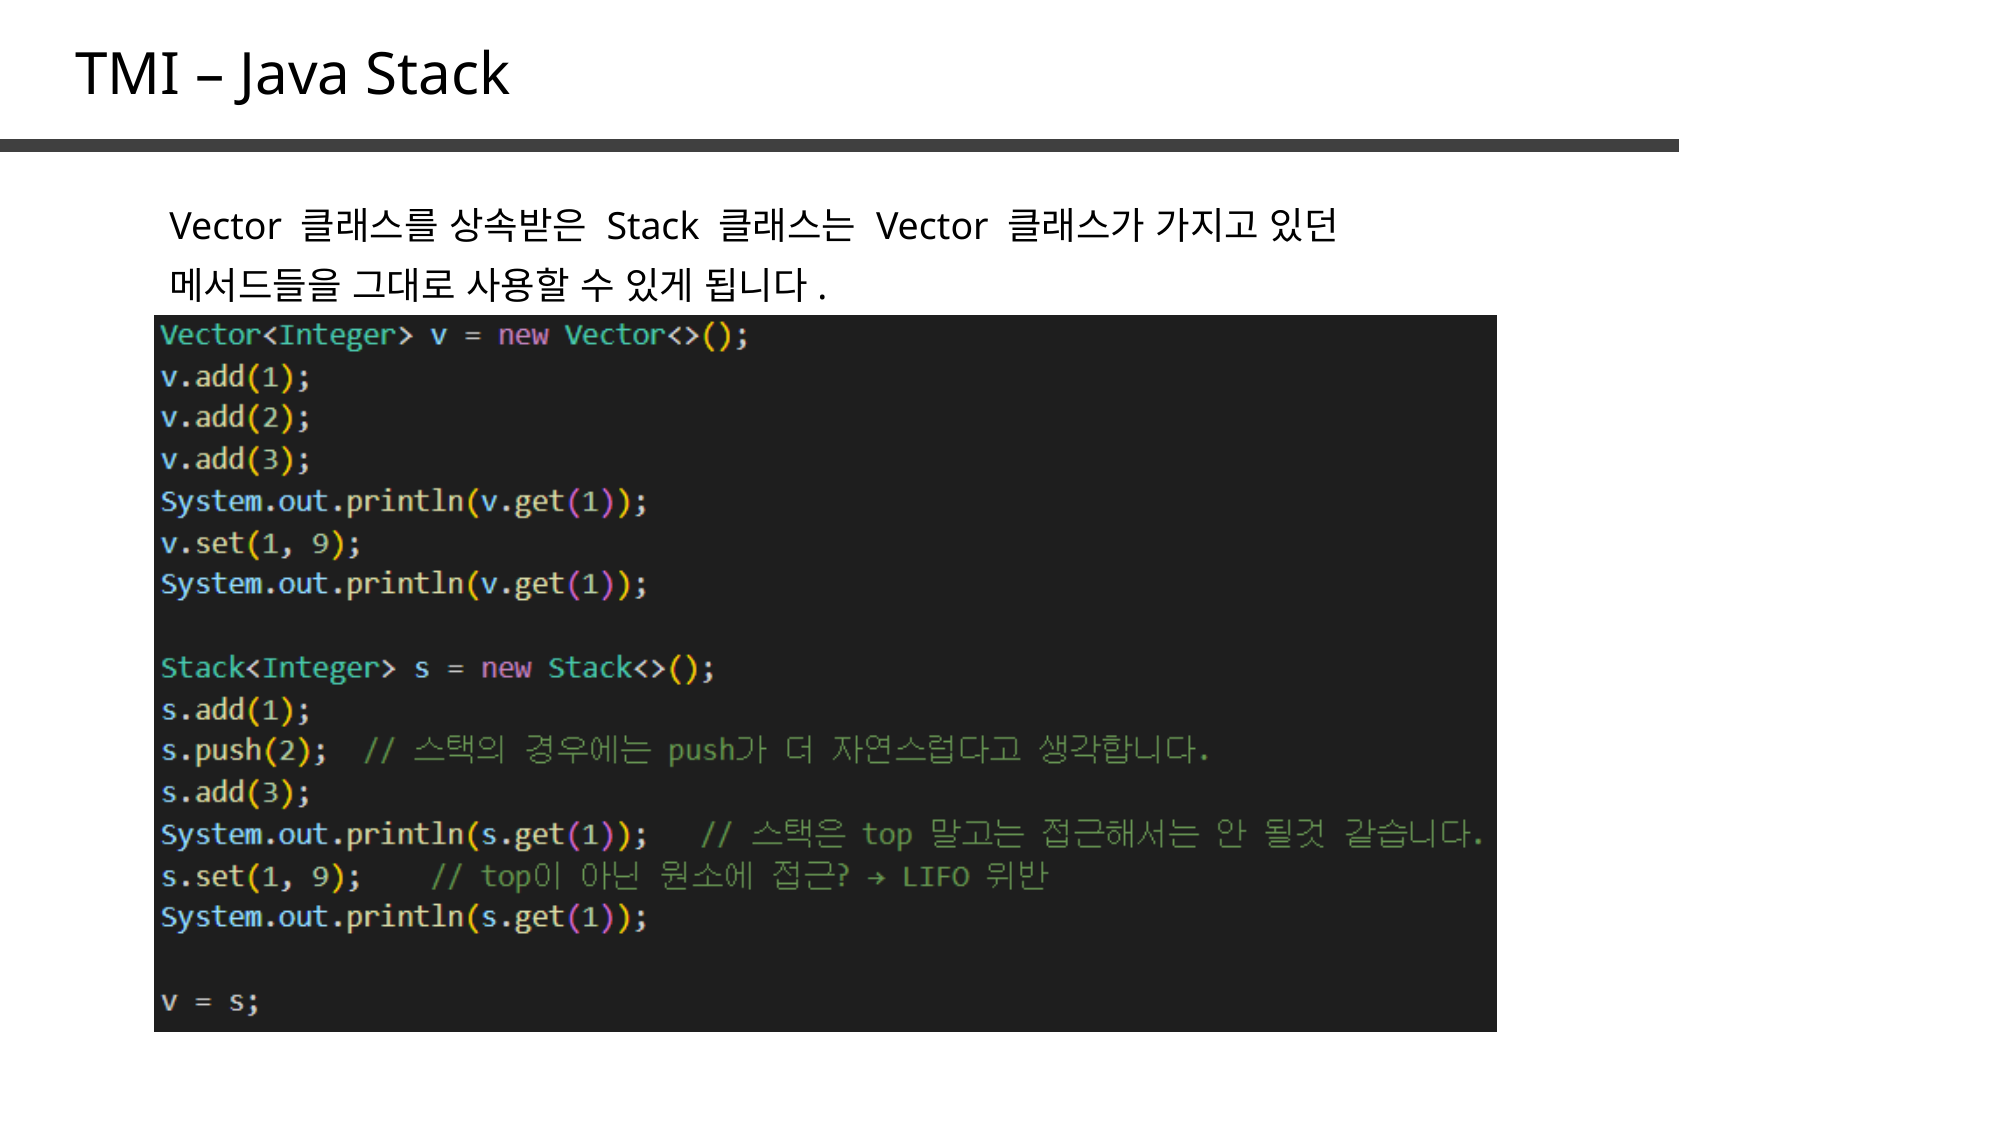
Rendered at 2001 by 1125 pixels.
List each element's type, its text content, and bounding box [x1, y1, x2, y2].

picture [154, 315, 1497, 1032]
text_box Vector 클래스를 상속받은 Stack 클래스는 Vector 클래스가 가지고 있던 [154, 194, 1834, 254]
text_box 메서드들을 그대로 사용할 수 있게 됩니다. [154, 254, 1834, 315]
text_box TMI – Java Stack [60, 29, 526, 114]
